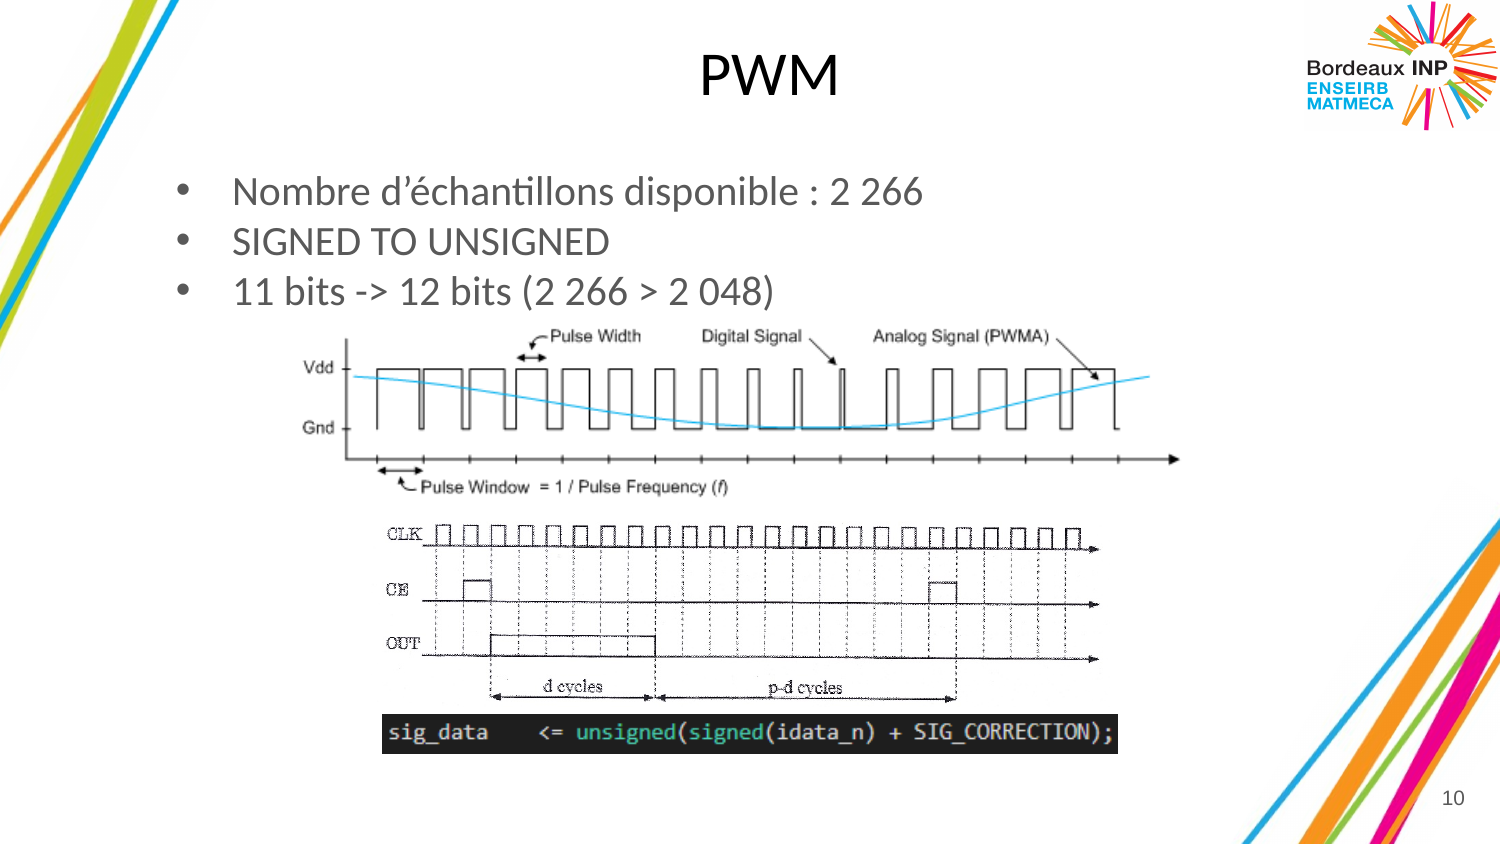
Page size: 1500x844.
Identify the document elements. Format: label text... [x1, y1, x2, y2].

subtitle Nombre d’échantillons disponible : 2 266 SIGNED TO UNSIGNED 11 bits -> 12 bits (2 266 > 2 048) [144, 149, 1270, 832]
picture [0, 0, 215, 395]
picture [1304, 0, 1500, 131]
picture [381, 713, 1119, 754]
picture [1231, 478, 1500, 844]
picture [289, 323, 1197, 502]
title PWM [262, 7, 1279, 123]
picture [370, 521, 1110, 708]
picture [0, 0, 171, 315]
